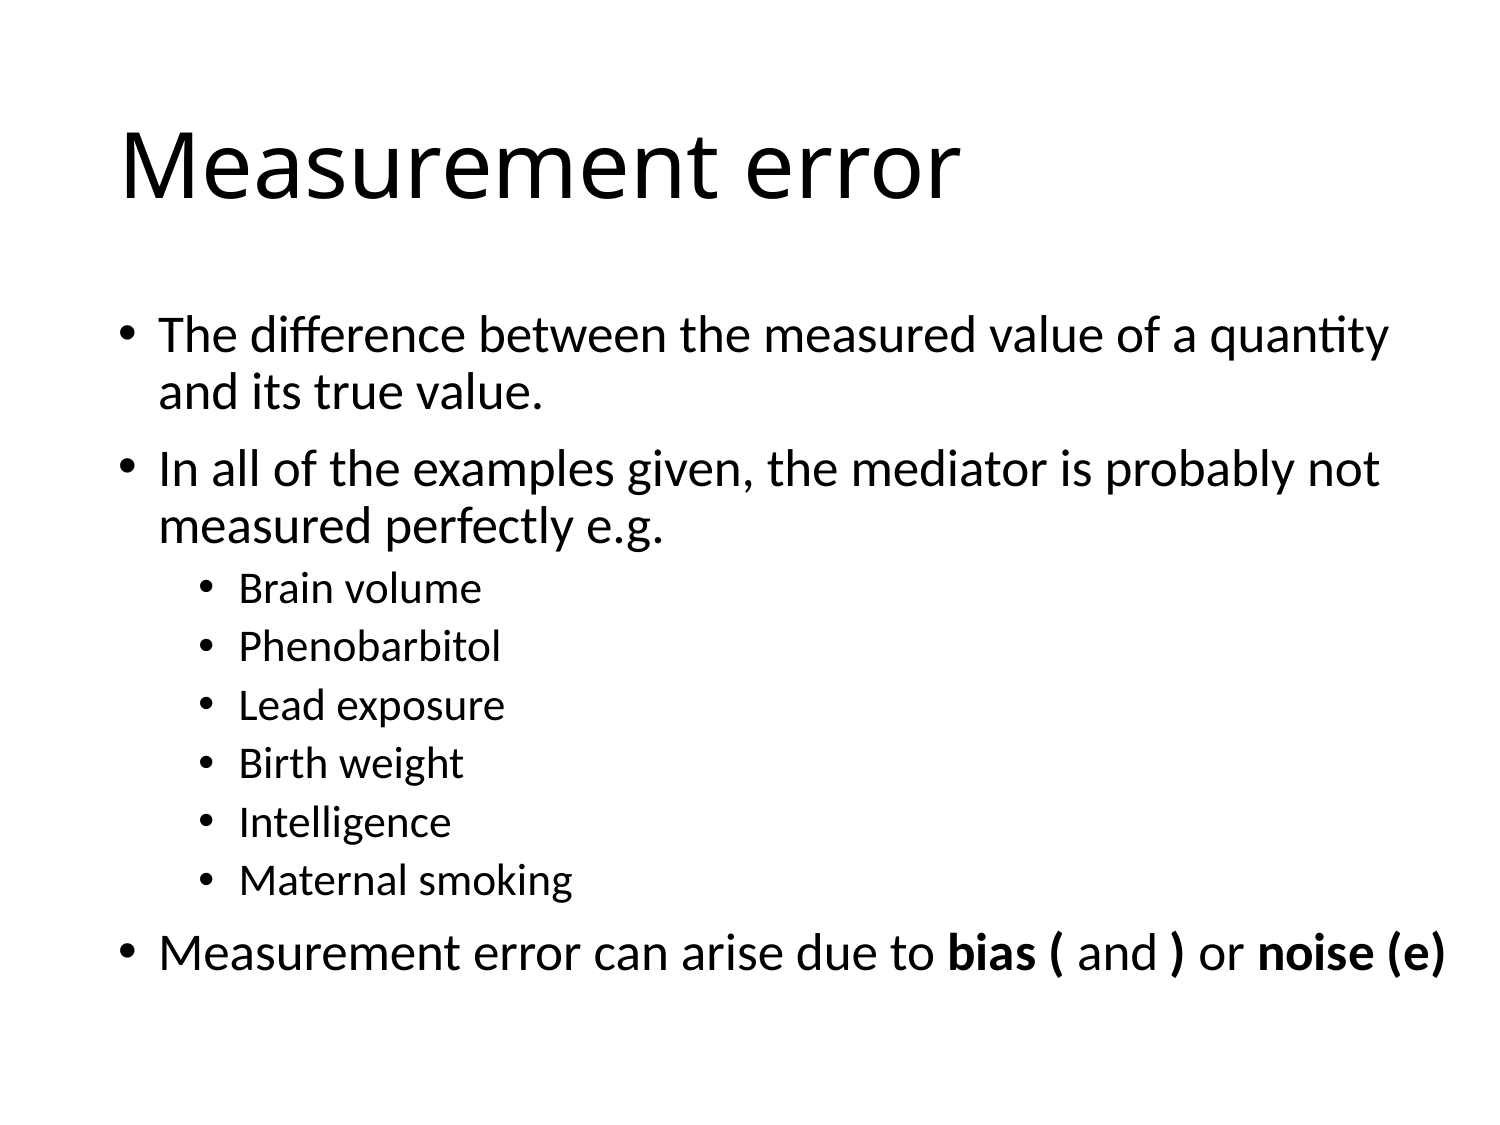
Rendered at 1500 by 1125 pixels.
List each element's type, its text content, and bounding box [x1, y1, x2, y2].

title Measurement error [103, 59, 1397, 278]
